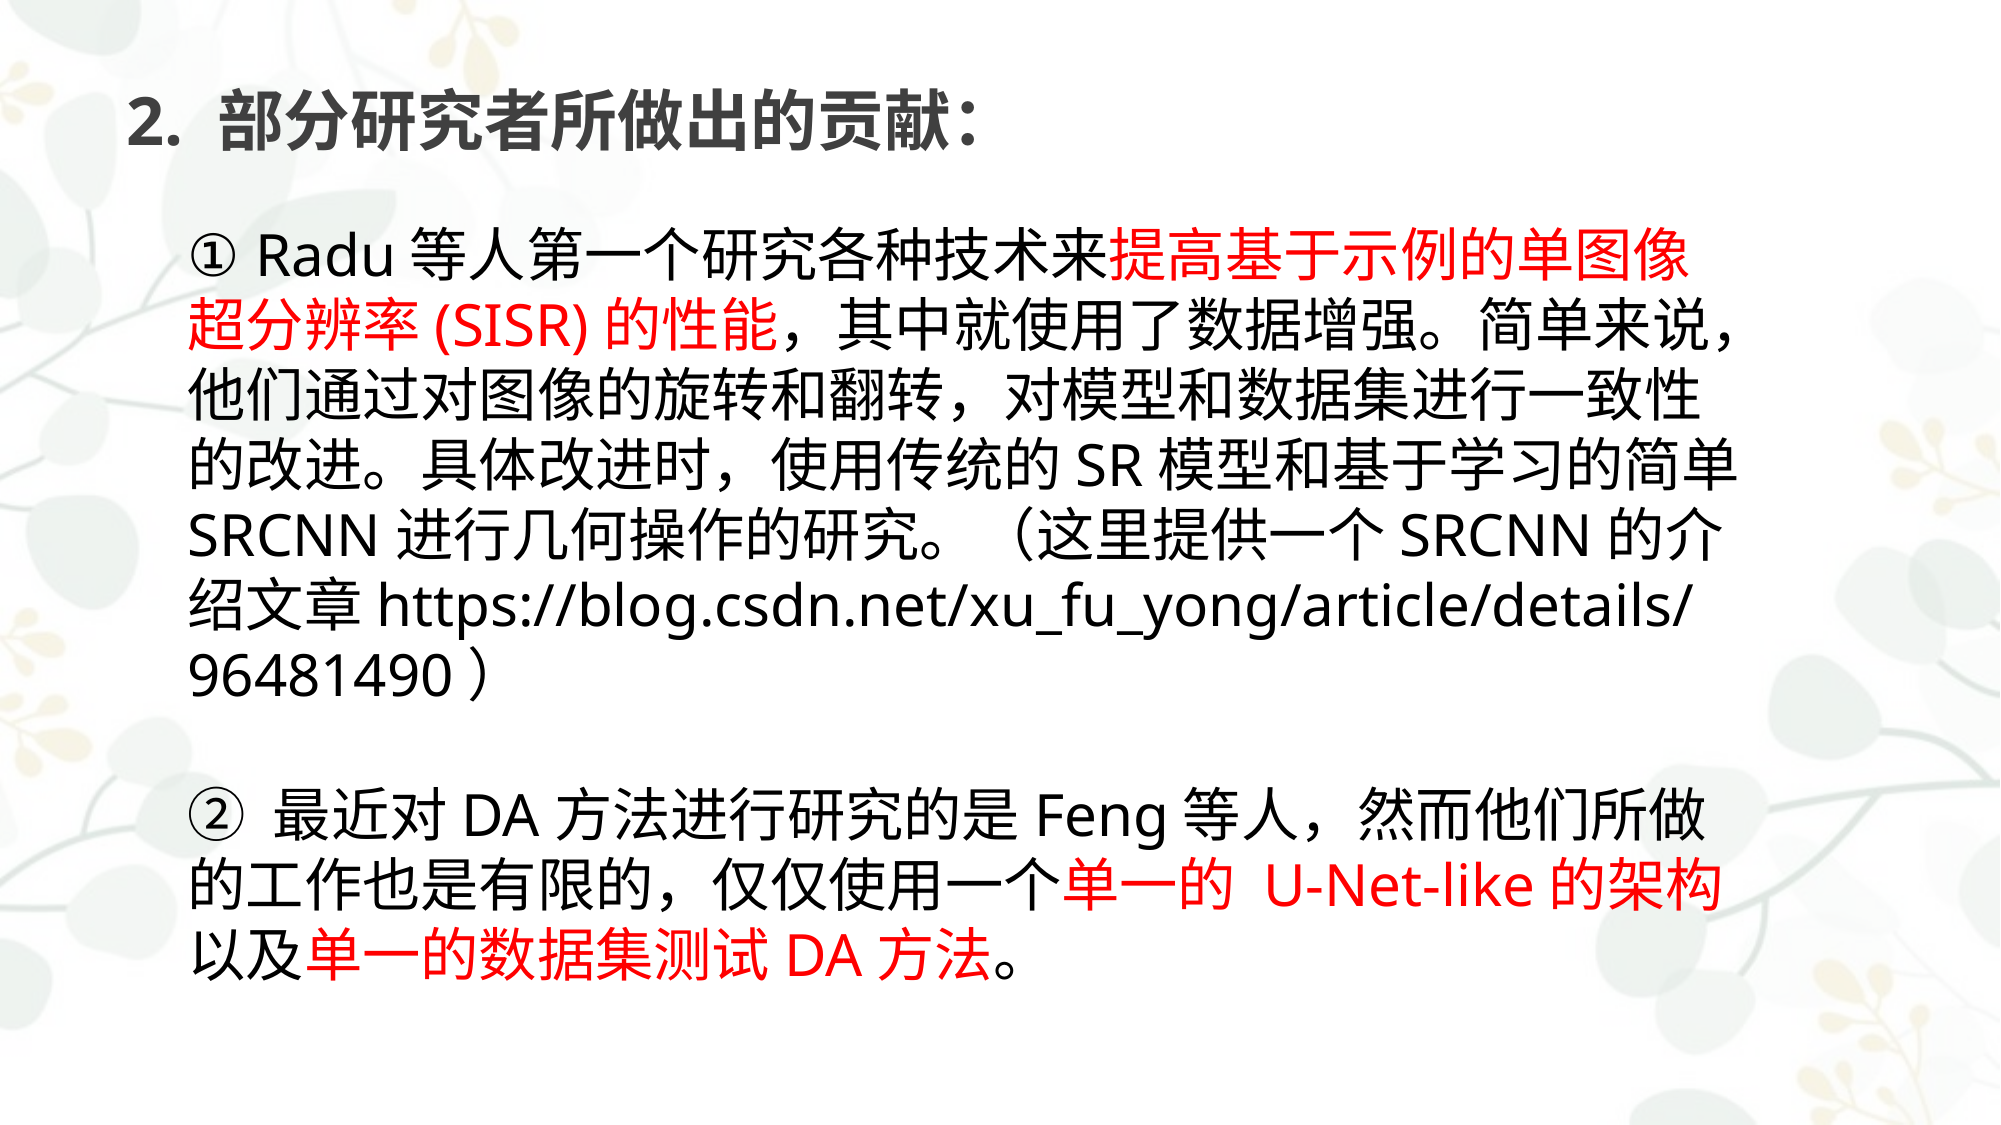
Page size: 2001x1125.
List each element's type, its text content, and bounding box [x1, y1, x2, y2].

text_box ① Radu等人第一个研究各种技术来提高基于示例的单图像超分辨率(SISR)的性能，其中就使用了数据增强。简单来说，他们通过对图像的旋转和翻转，对模型和数据集进行一致性的改进。具体改进时，使用传统的SR模型和基于学习的简单SRCNN进行几何操作的研究。（这里提供一个SRCNN的介绍文章https://blog.csdn.net/xu_fu_yong/article/details/96481490） ​② 最近对DA方法进行研究的是Feng等人，然而他们所做的工作也是有限的，仅仅使用一个单一的 U-Net-like的架构以及单一的数据集测试DA方法。 [172, 210, 1764, 996]
title 2. 部分研究者所做出的贡献： [109, 72, 1891, 146]
